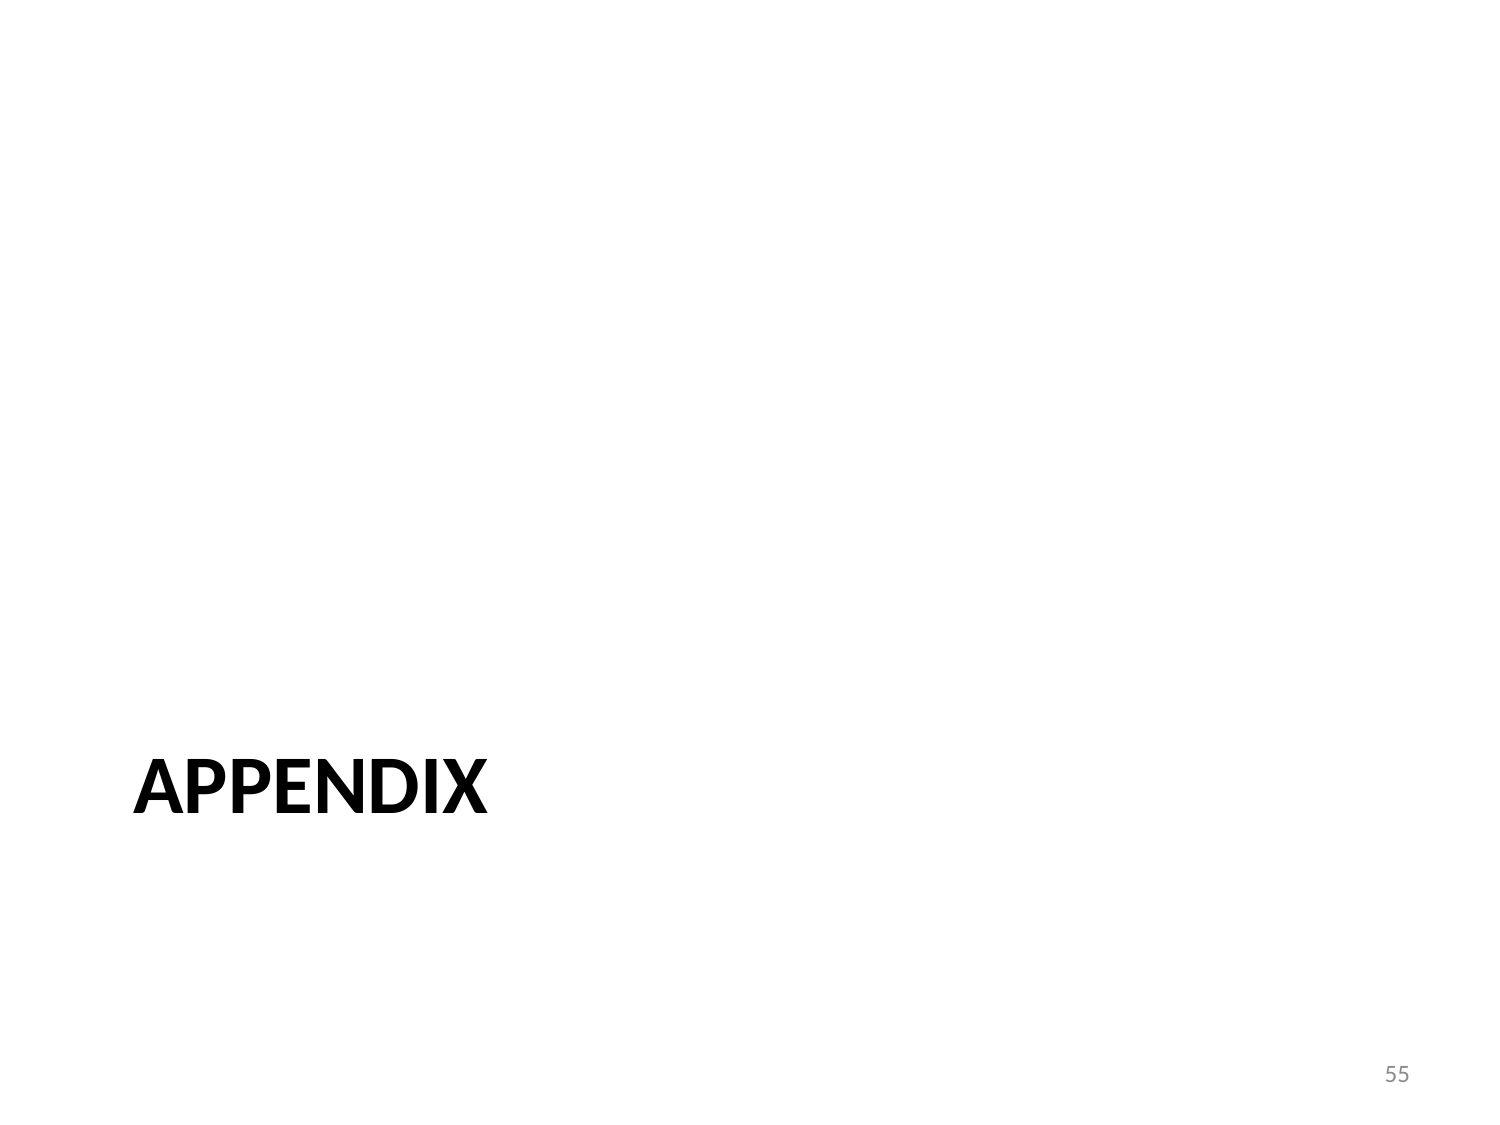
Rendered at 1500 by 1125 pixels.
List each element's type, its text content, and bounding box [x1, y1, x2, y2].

slide_number 55 [1074, 1042, 1425, 1103]
title Appendix [118, 722, 1394, 947]
